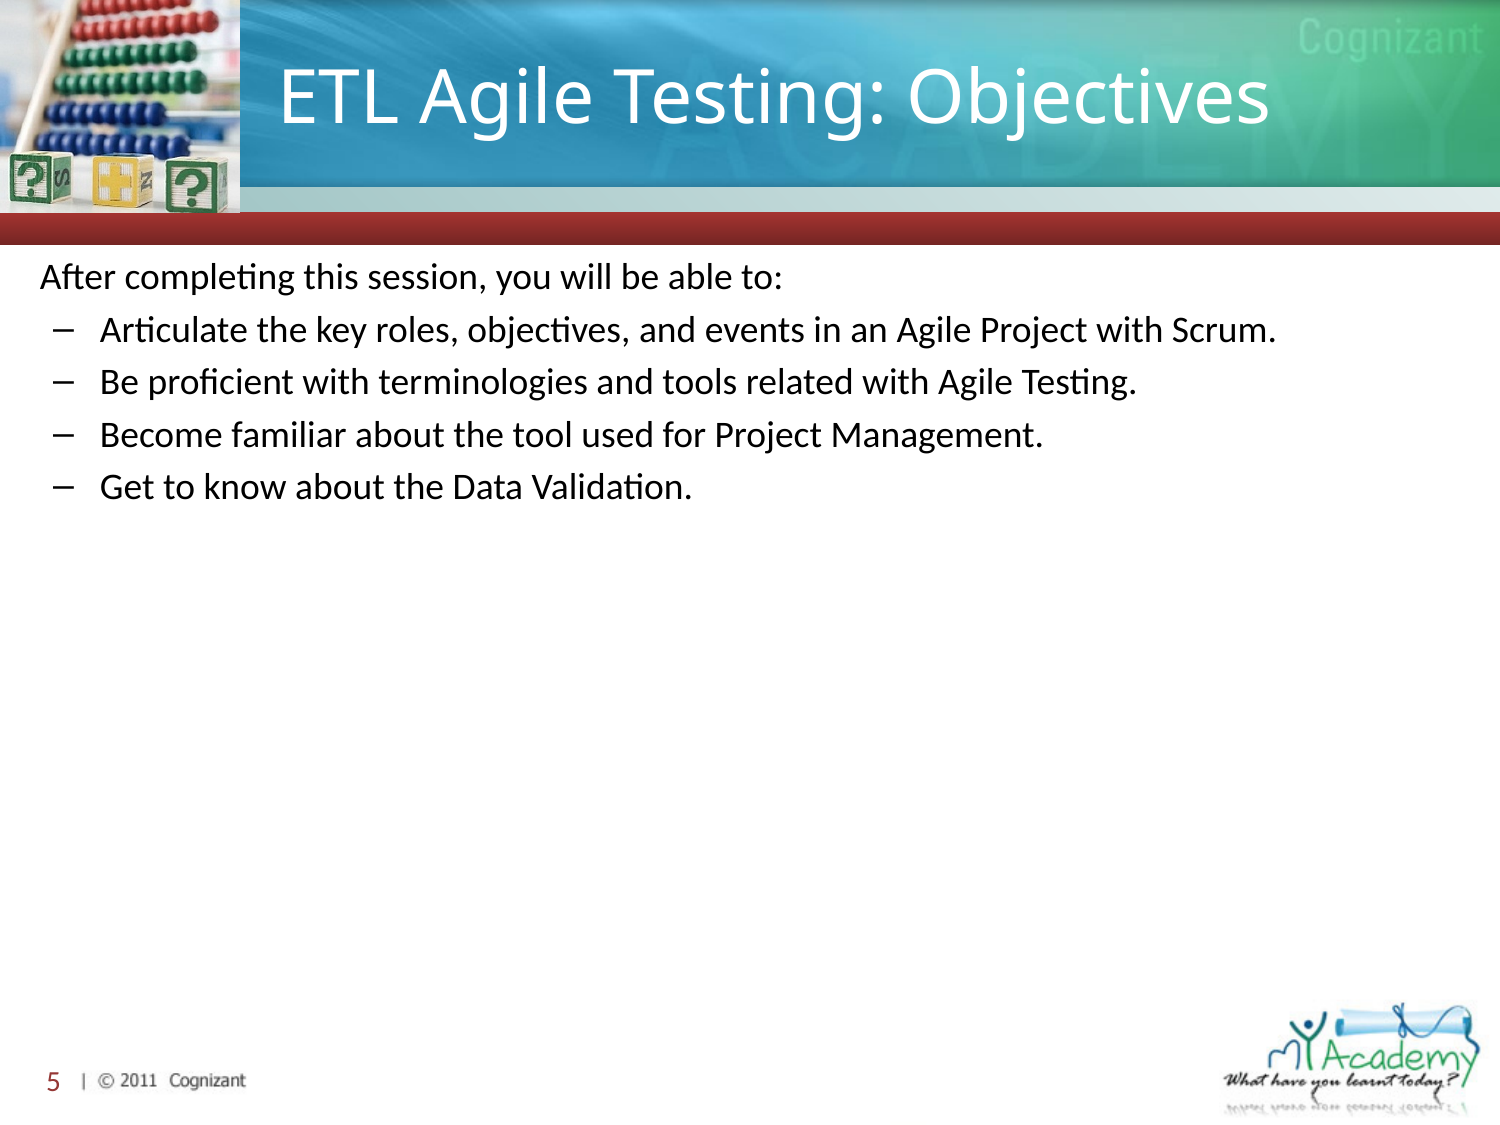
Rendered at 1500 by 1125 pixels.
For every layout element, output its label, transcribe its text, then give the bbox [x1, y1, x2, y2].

list After completing this session, you will be able to: Articulate the key roles, objectives, and events in an Agile Project with Scrum. Be proficient with terminologies and tools related with Agile Testing. Become familiar about the tool used for Project Management. Get to know about the Data Validation. [24, 244, 1451, 969]
slide_number 5 [31, 1055, 107, 1101]
title ETL Agile Testing: Objectives [262, 0, 1500, 188]
picture [0, 245, 1500, 1125]
picture [0, 0, 262, 213]
